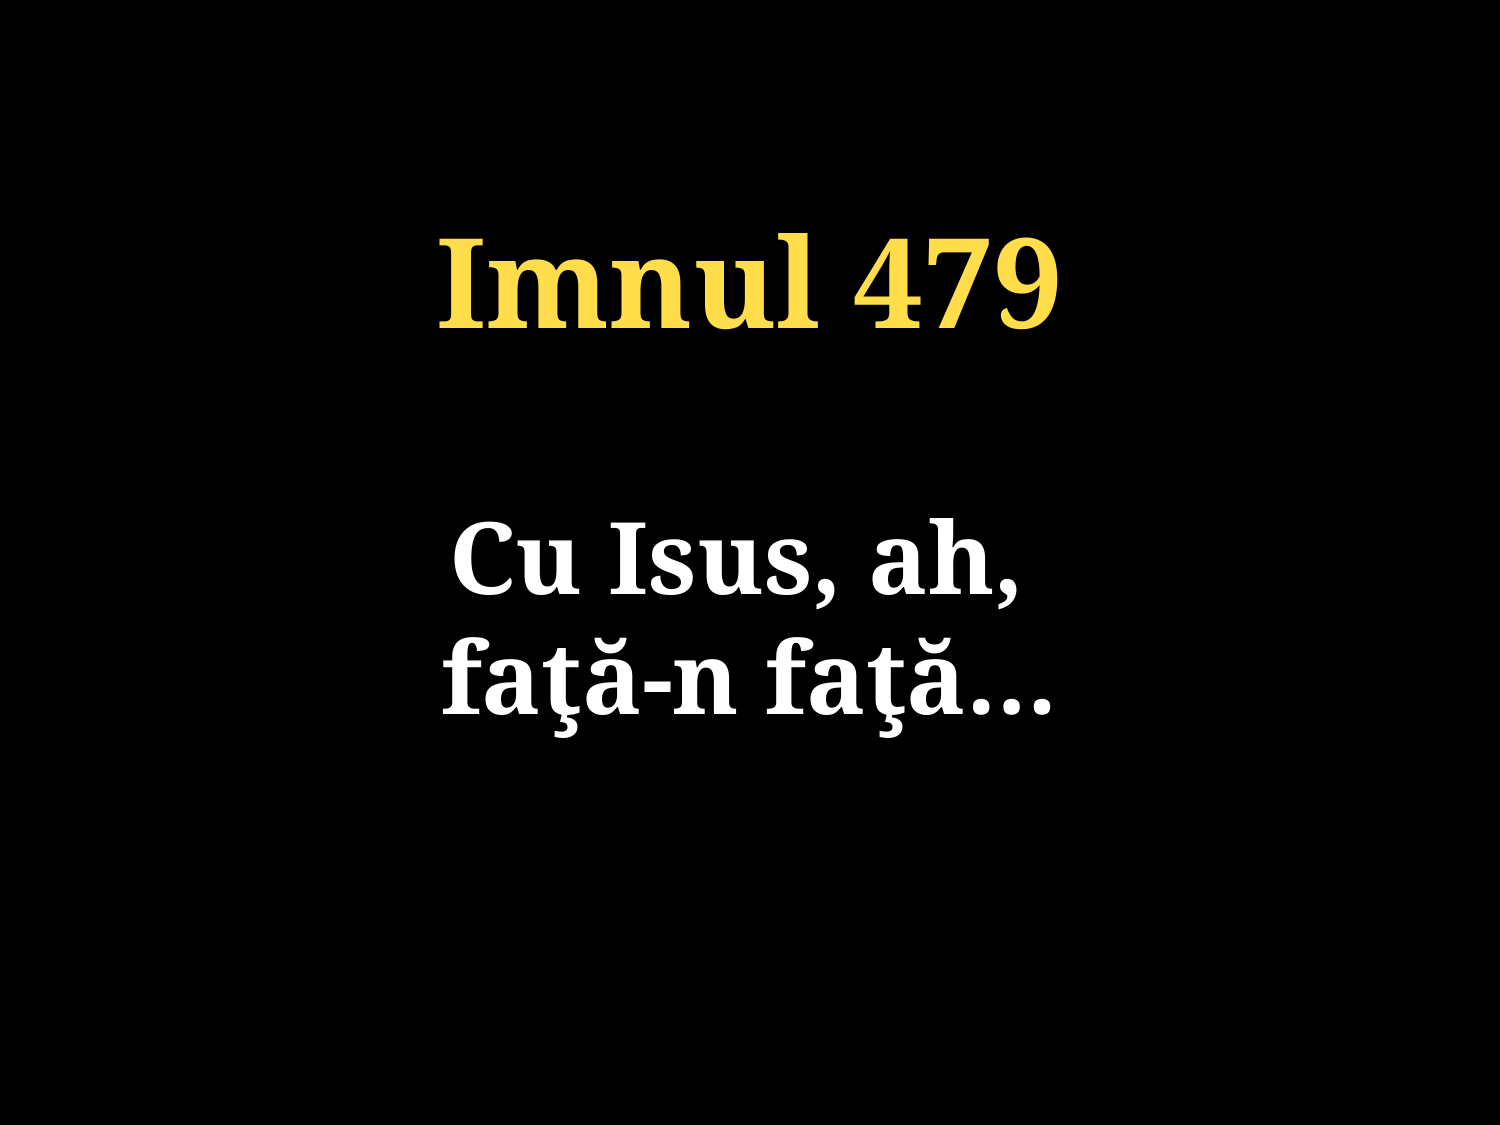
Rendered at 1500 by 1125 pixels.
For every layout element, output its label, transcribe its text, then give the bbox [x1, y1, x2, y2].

text_box Cu Isus, ah, faţă-n faţă… [0, 487, 1500, 743]
text_box Imnul 479 [0, 195, 1500, 361]
